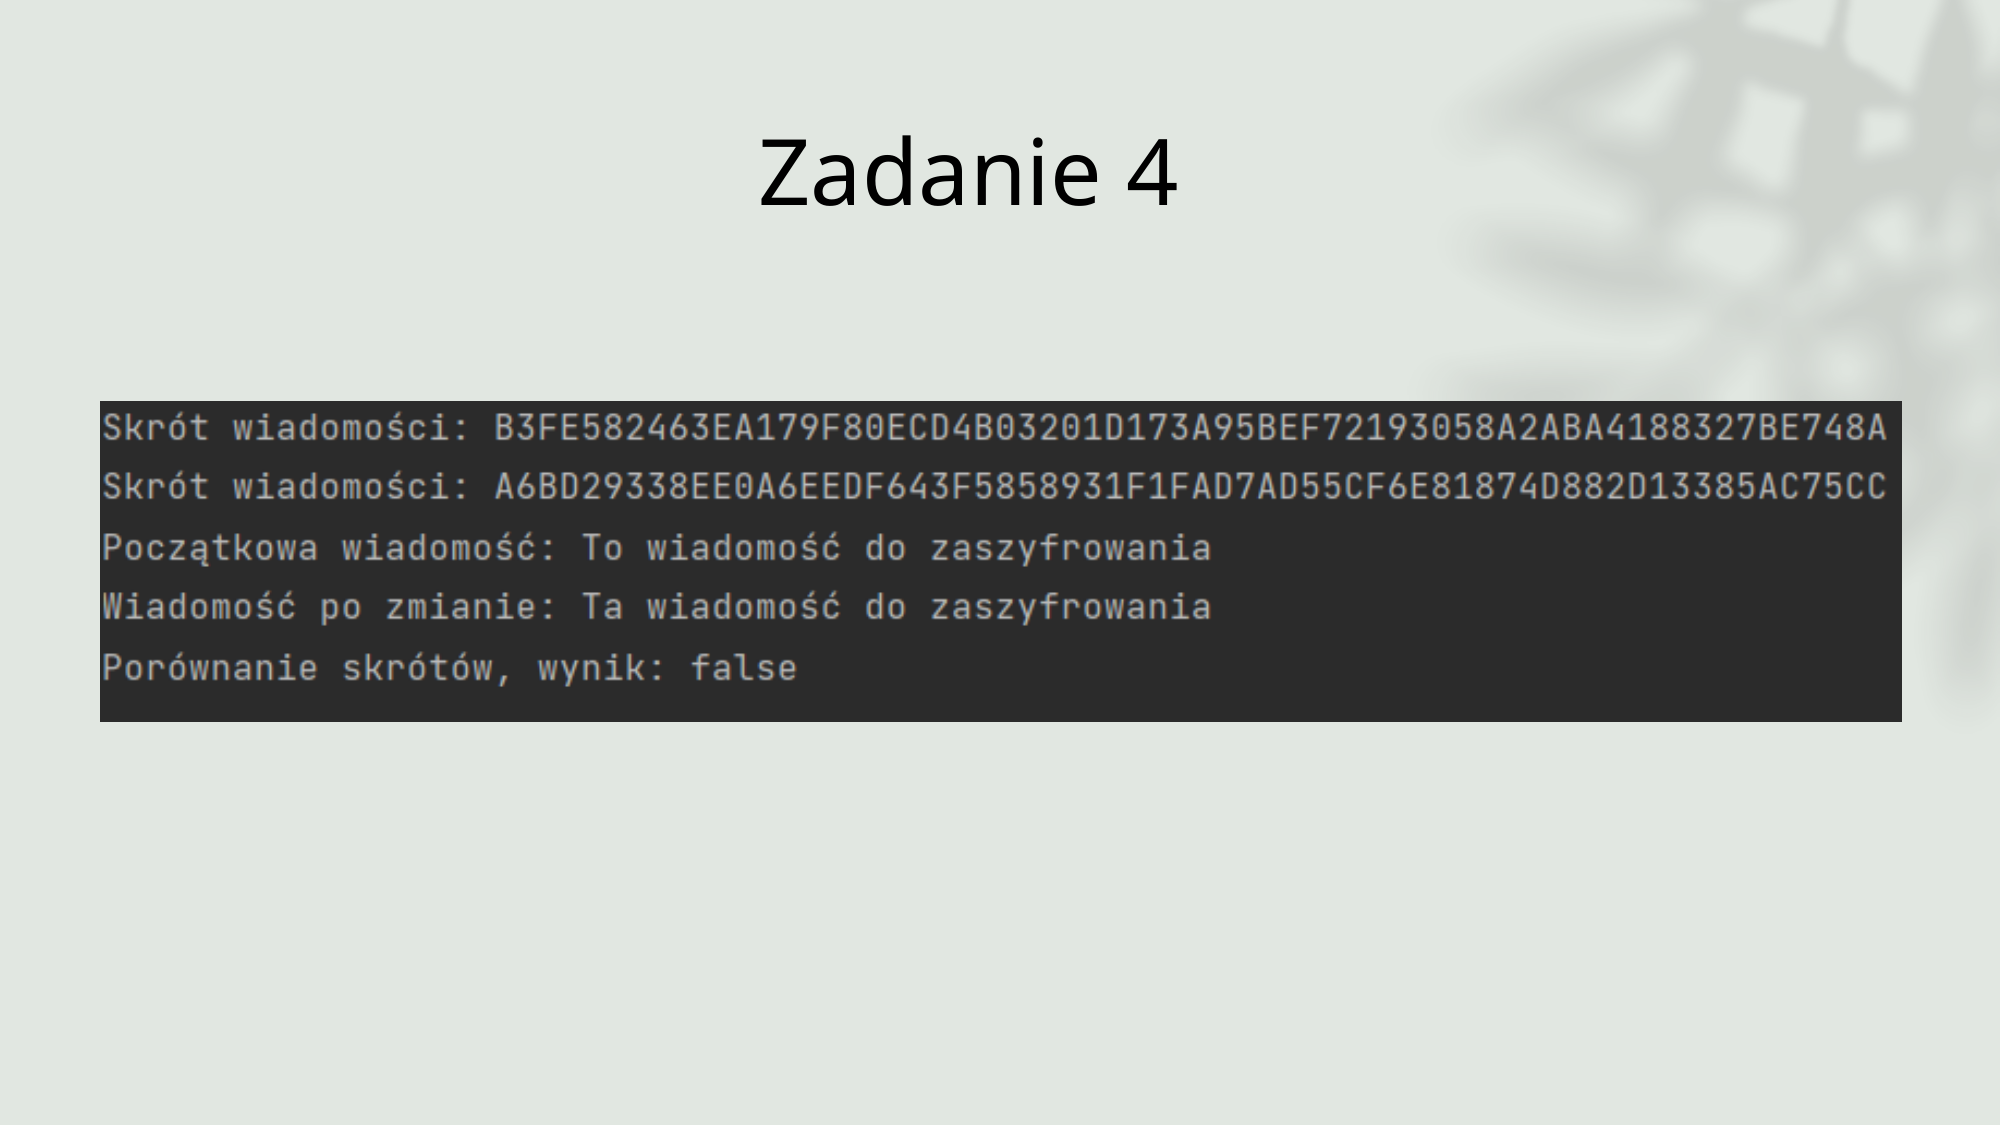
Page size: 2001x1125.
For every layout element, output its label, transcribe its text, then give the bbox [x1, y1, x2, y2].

title Zadanie 4 [75, 60, 1863, 278]
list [100, 402, 1902, 722]
